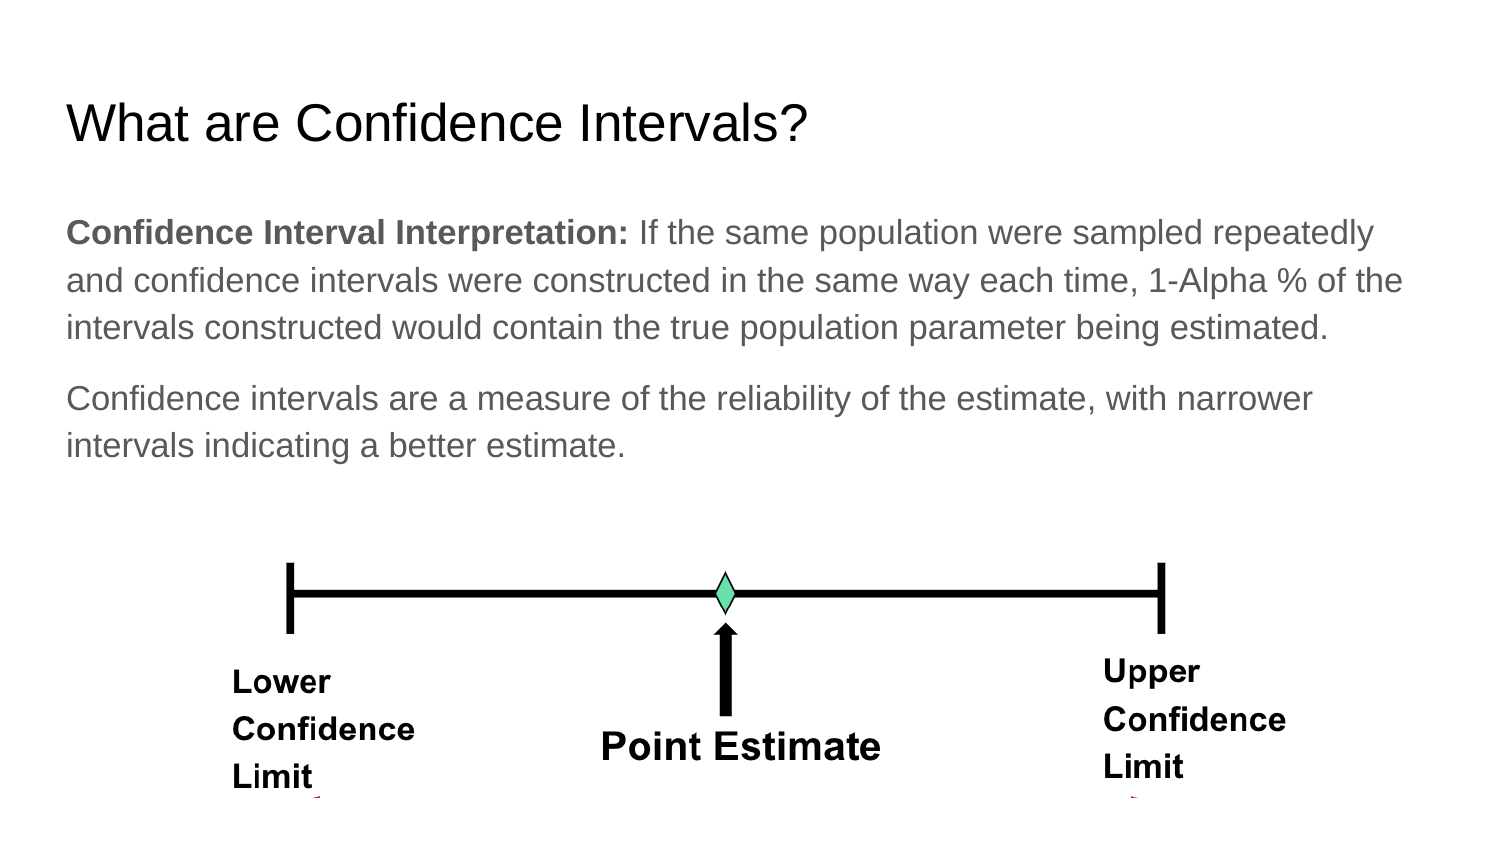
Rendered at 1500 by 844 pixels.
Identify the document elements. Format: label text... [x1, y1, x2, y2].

list Confidence Interval Interpretation: If the same population were sampled repeatedly and confidence intervals were constructed in the same way each time, 1-Alpha % of the intervals constructed would contain the true population parameter being estimated. Confidence intervals are a measure of the reliability of the estimate, with narrower intervals indicating a better estimate. [51, 189, 1449, 485]
title What are Confidence Intervals? [51, 72, 1449, 167]
picture [203, 543, 1297, 798]
